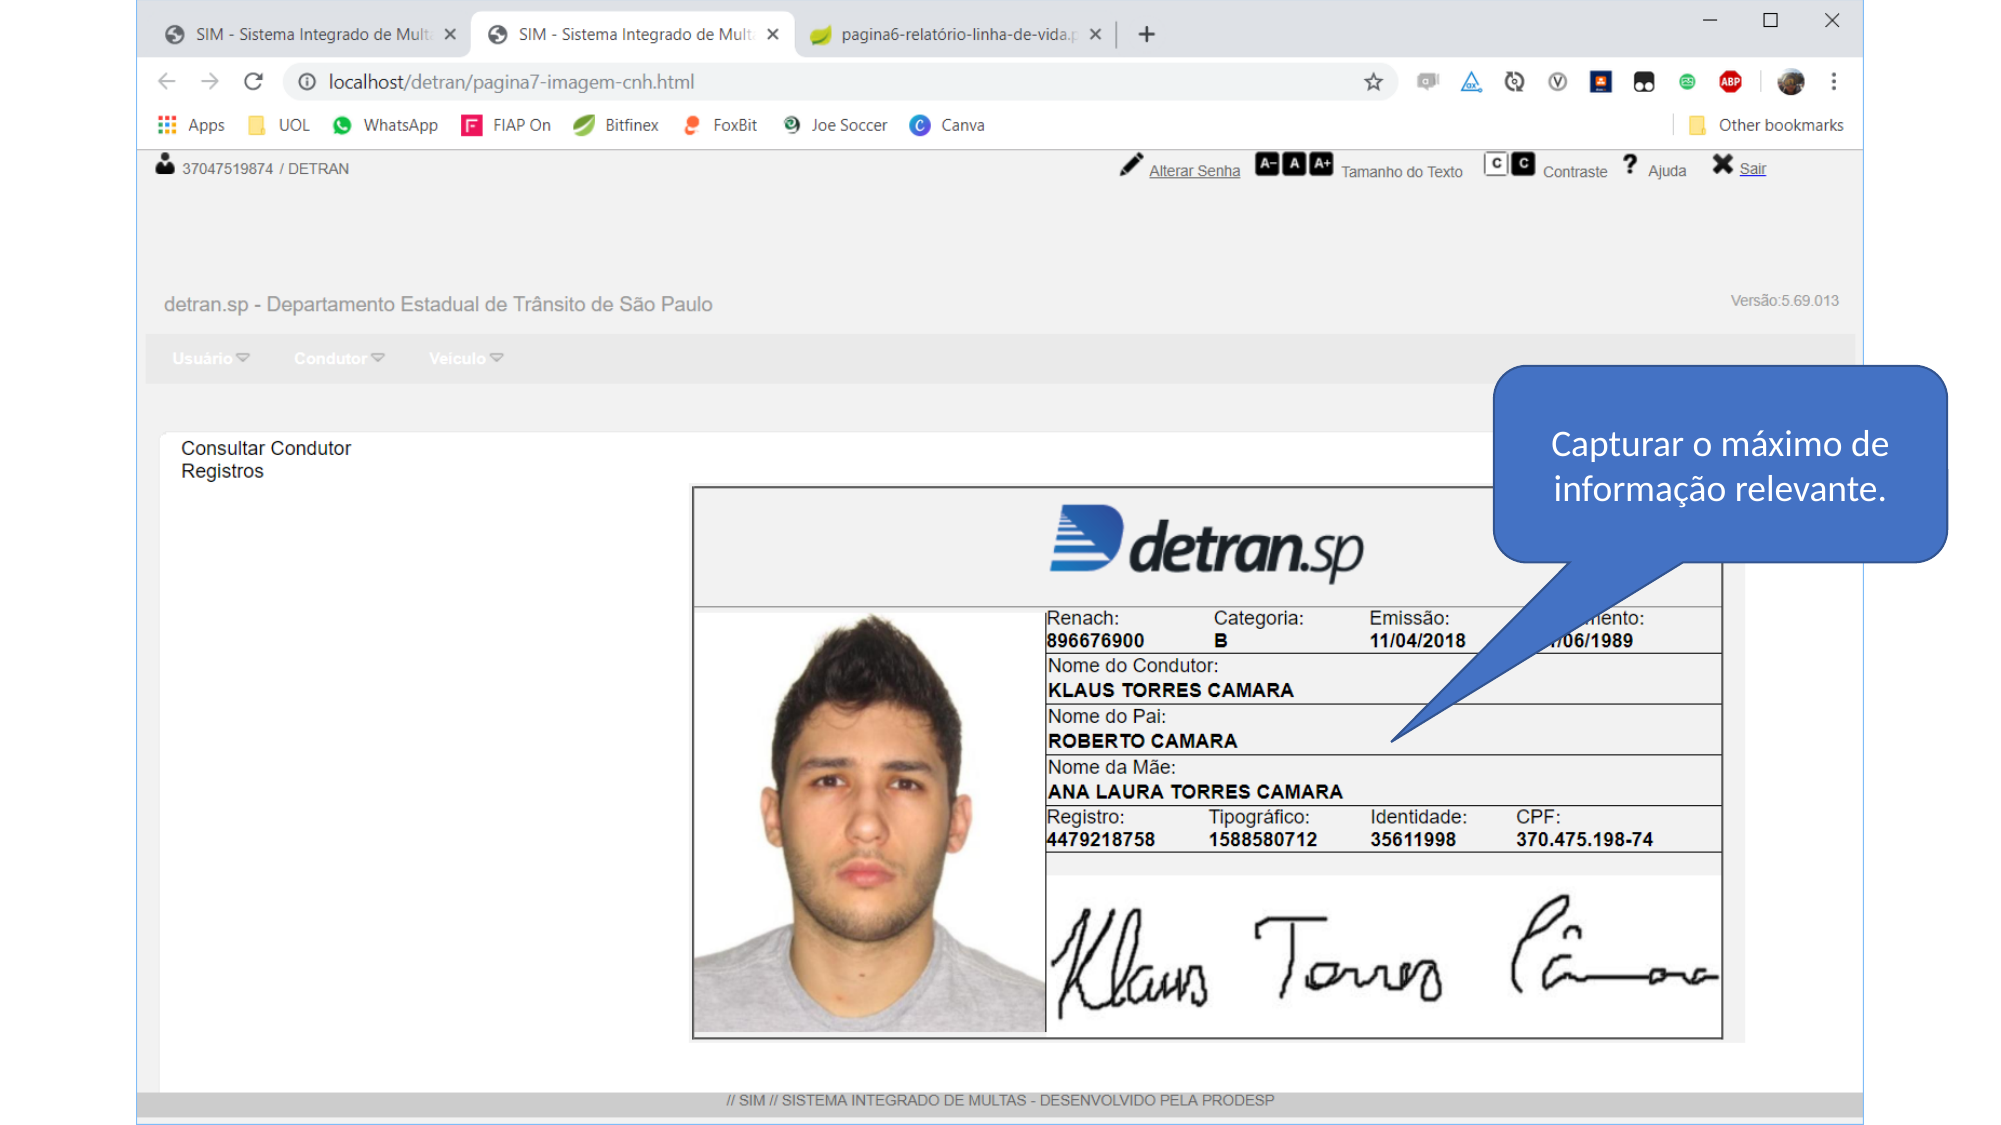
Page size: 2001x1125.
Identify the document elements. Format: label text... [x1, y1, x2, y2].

text_box Capturar o máximo de informação relevante. [1864, 364, 1949, 564]
picture [136, 0, 1864, 1125]
